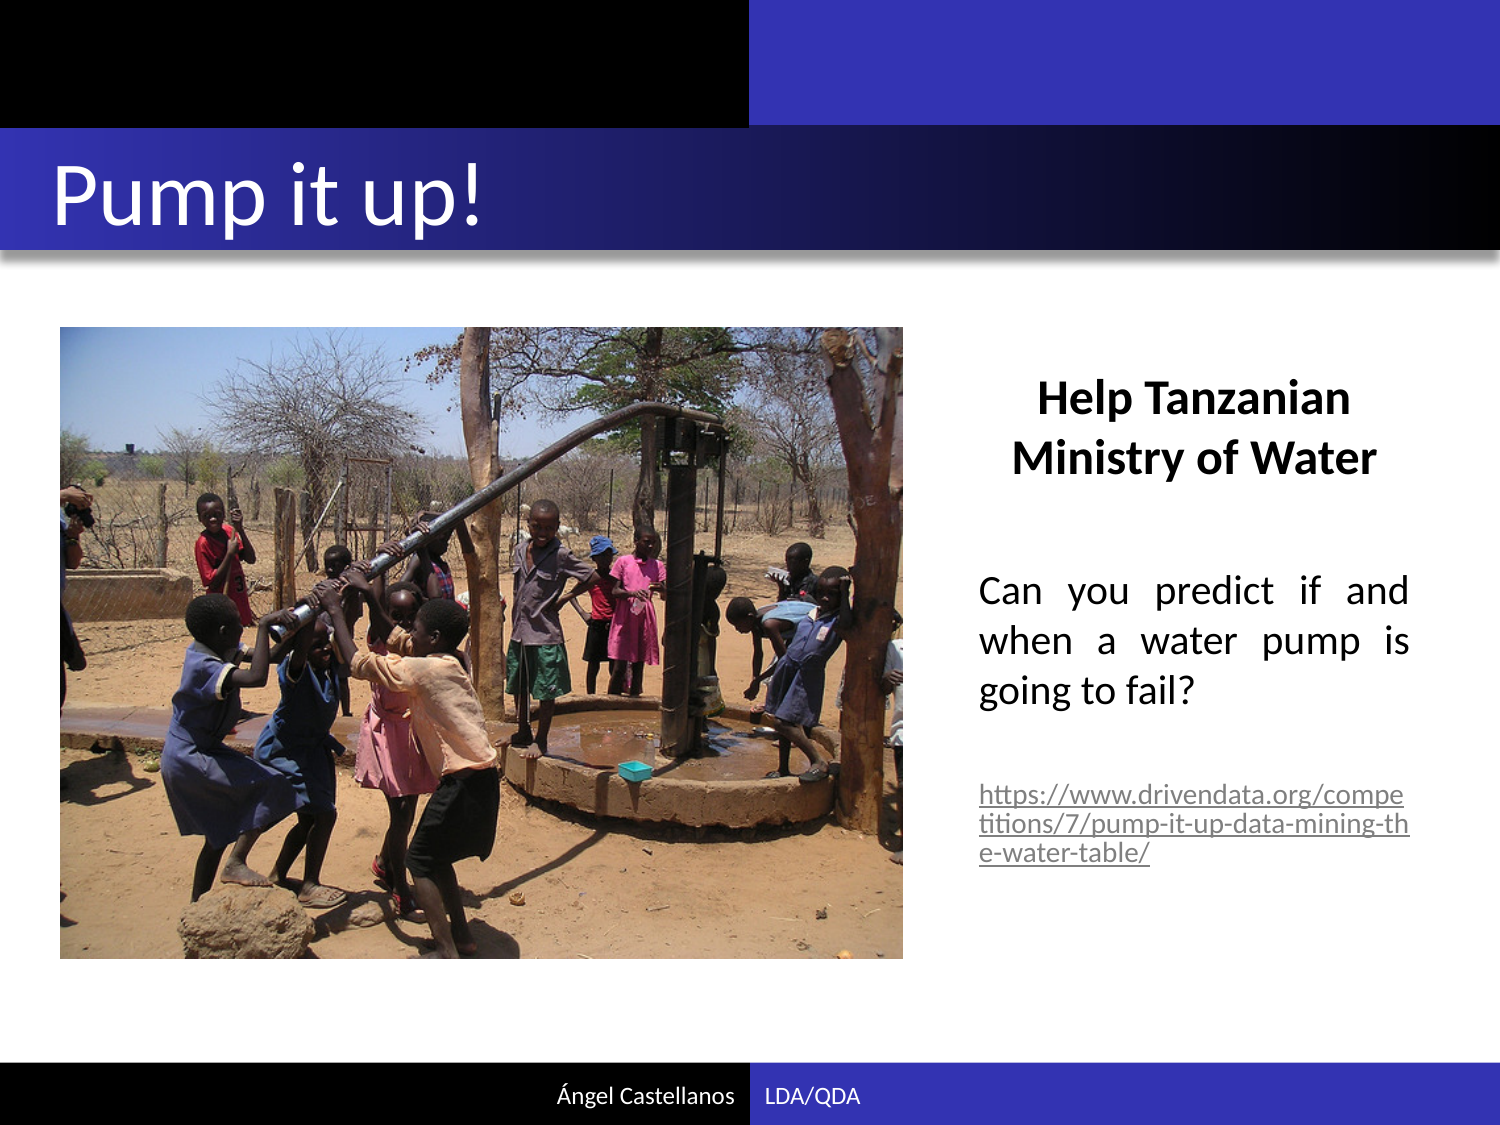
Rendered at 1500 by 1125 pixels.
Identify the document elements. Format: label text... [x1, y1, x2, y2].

picture [59, 326, 903, 960]
text_box LDA/QDA [749, 1065, 1313, 1125]
text_box Pump it up! [6, 127, 1484, 250]
text_box Help Tanzanian Ministry of Water Can you predict if and when a water pump is going to fail? https://www.drivendata.org/competitions/7/pump-it-up-data-mining-the-water-table/ [964, 357, 1425, 1005]
